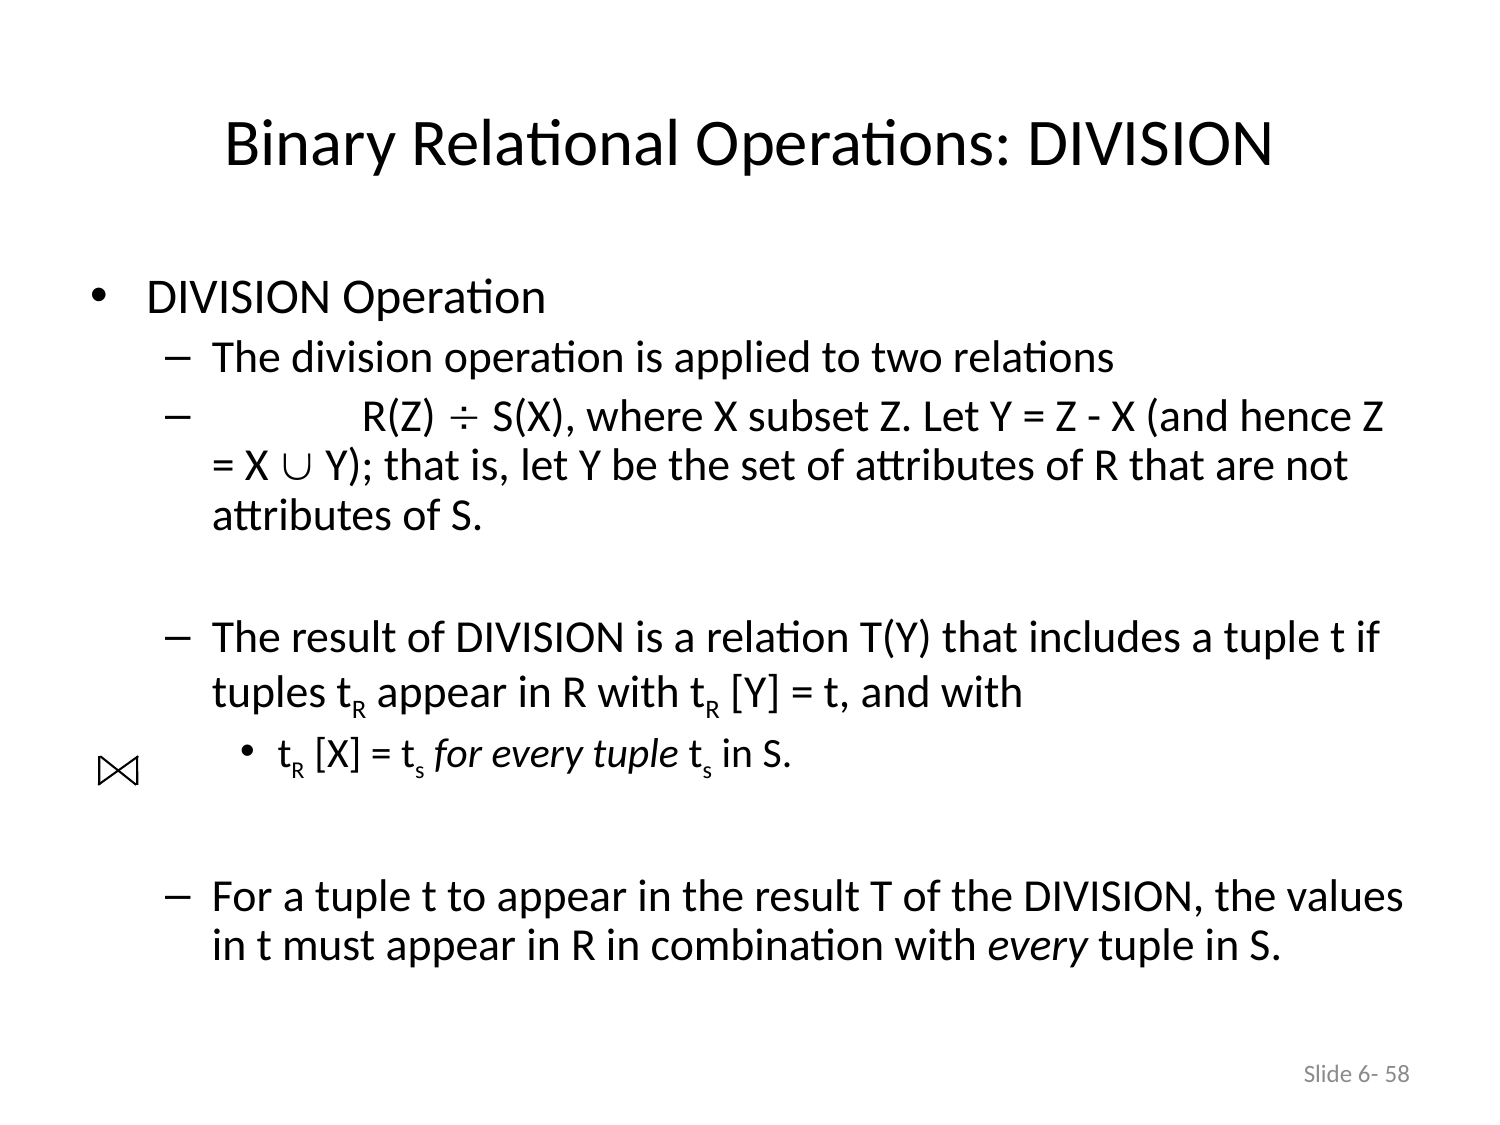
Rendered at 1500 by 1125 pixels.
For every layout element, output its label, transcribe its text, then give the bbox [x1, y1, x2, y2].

list DIVISION Operation The division operation is applied to two relations R(Z)  S(X), where X subset Z. Let Y = Z - X (and hence Z = X  Y); that is, let Y be the set of attributes of R that are not attributes of S. The result of DIVISION is a relation T(Y) that includes a tuple t if tuples tR appear in R with tR [Y] = t, and with tR [X] = ts for every tuple ts in S. For a tuple t to appear in the result T of the DIVISION, the values in t must appear in R in combination with every tuple in S. [75, 262, 1425, 1005]
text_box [97, 755, 139, 786]
title Binary Relational Operations: DIVISION [75, 45, 1425, 233]
slide_number Slide 6- 58 [1074, 1042, 1425, 1103]
